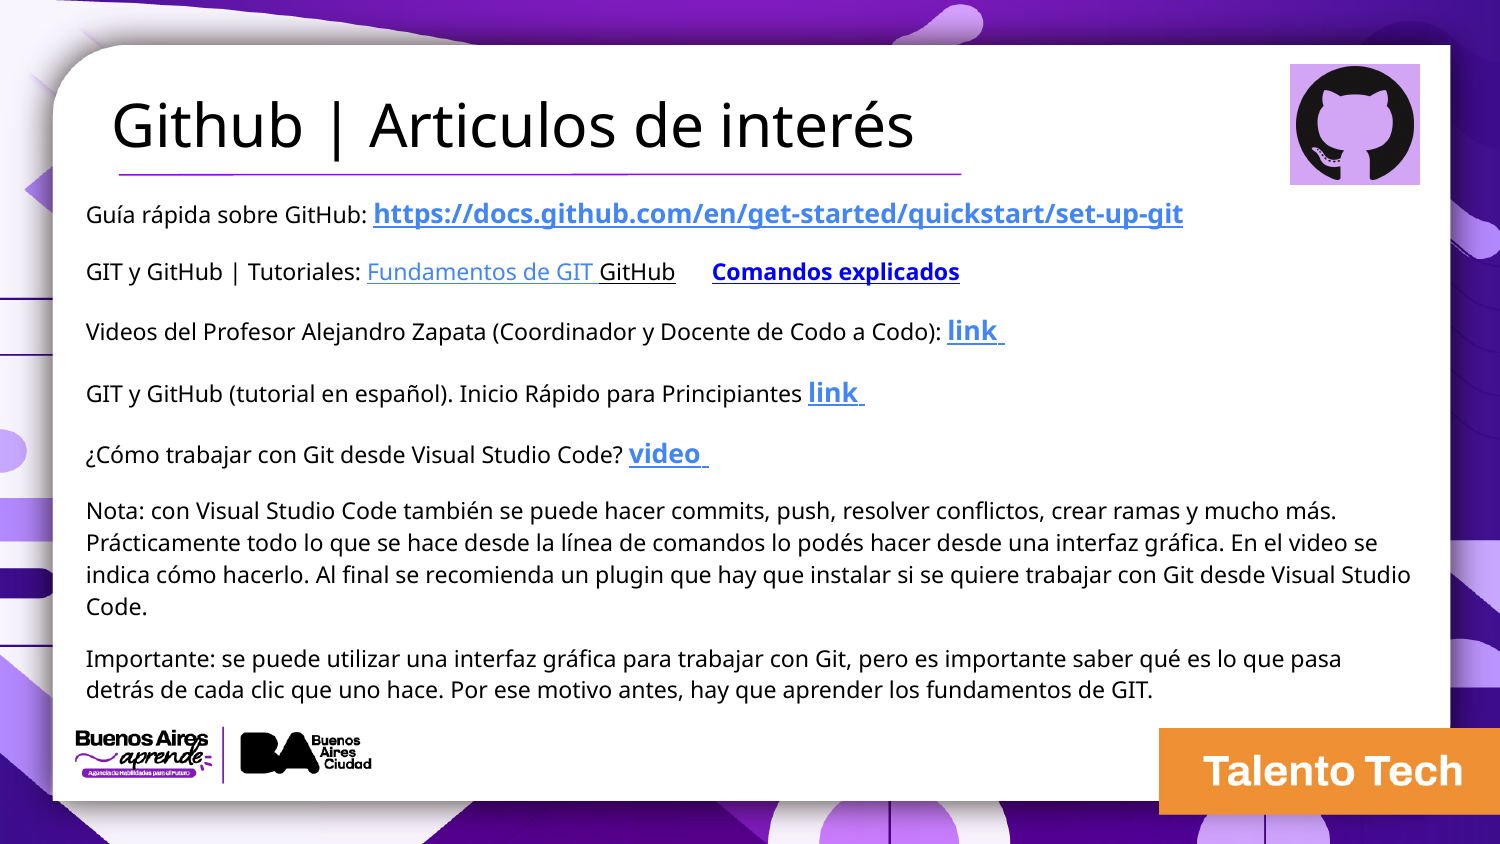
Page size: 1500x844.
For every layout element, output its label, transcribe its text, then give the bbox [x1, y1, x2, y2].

text_box Guía rápida sobre GitHub: https://docs.github.com/en/get-started/quickstart/set-up-git GIT y GitHub | Tutoriales: Fundamentos de GIT GitHub Comandos explicados Videos del Profesor Alejandro Zapata (Coordinador y Docente de Codo a Codo): link GIT y GitHub (tutorial en español). Inicio Rápido para Principiantes link ¿Cómo trabajar con Git desde Visual Studio Code? video Nota: con Visual Studio Code también se puede hacer commits, push, resolver conflictos, crear ramas y mucho más. Prácticamente todo lo que se hace desde la línea de comandos lo podés hacer desde una interfaz gráfica. En el video se indica cómo hacerlo. Al final se recomienda un plugin que hay que instalar si se quiere trabajar con Git desde Visual Studio Code. Importante: se puede utilizar una interfaz gráfica para trabajar con Git, pero es importante saber qué es lo que pasa detrás de cada clic que uno hace. Por ese motivo antes, hay que aprender los fundamentos de GIT. [70, 176, 1430, 721]
picture [0, 0, 1500, 844]
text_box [1290, 60, 1420, 186]
text_box Github | Articulos de interés [96, 21, 1404, 175]
